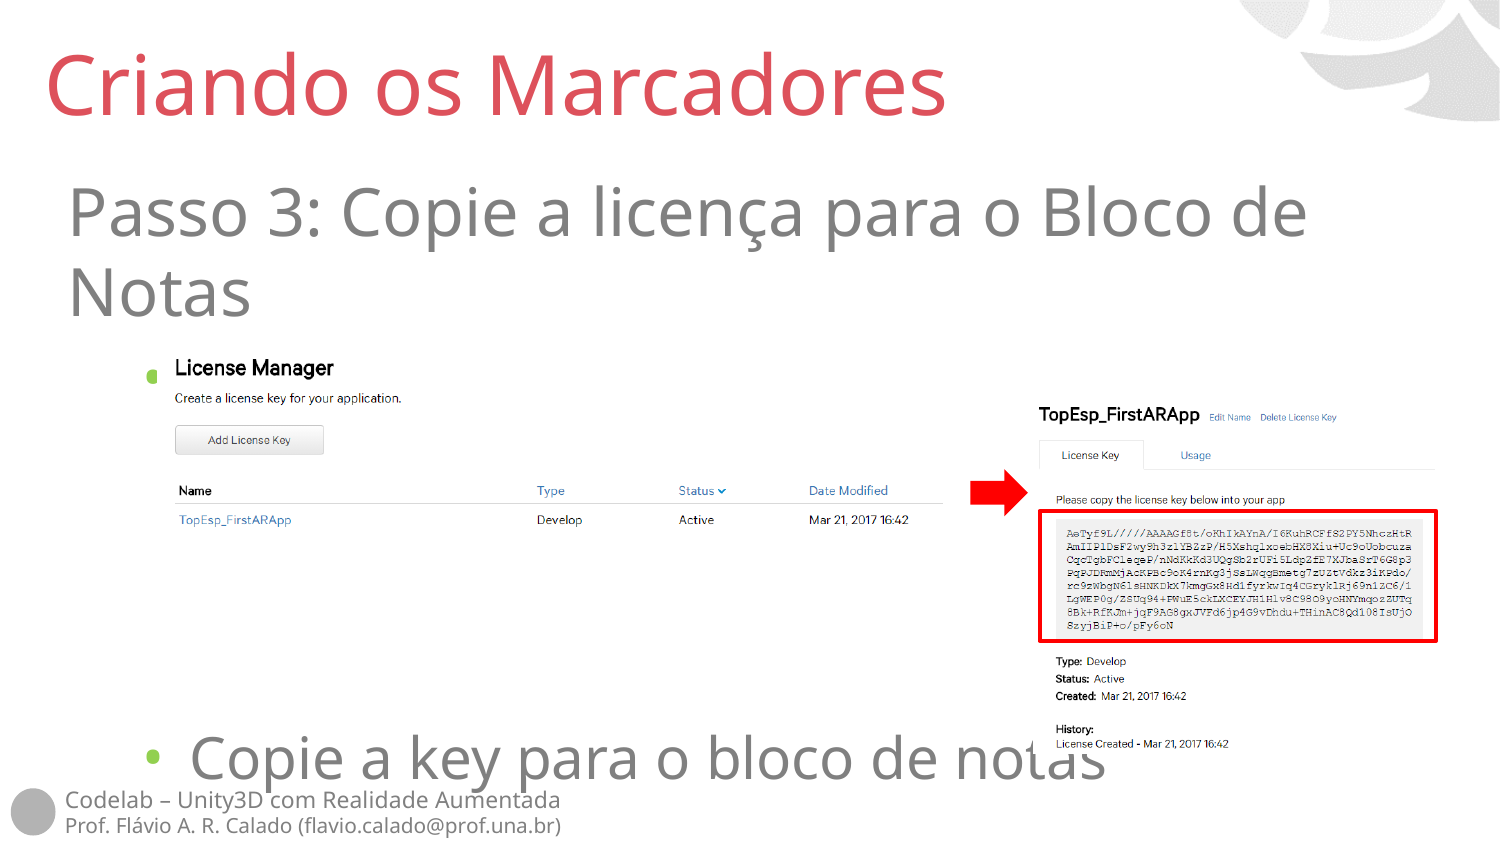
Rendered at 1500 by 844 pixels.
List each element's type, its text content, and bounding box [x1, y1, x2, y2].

picture [1033, 397, 1435, 754]
picture [157, 350, 956, 537]
picture [1187, 0, 1500, 172]
title Criando os Marcadores [29, 26, 1471, 139]
text_box [968, 467, 1028, 519]
list Passo 3: Copie a licença para o Bloco de Notas Clique no nome da licença Copie a key para o bloco de notas [53, 161, 1471, 777]
